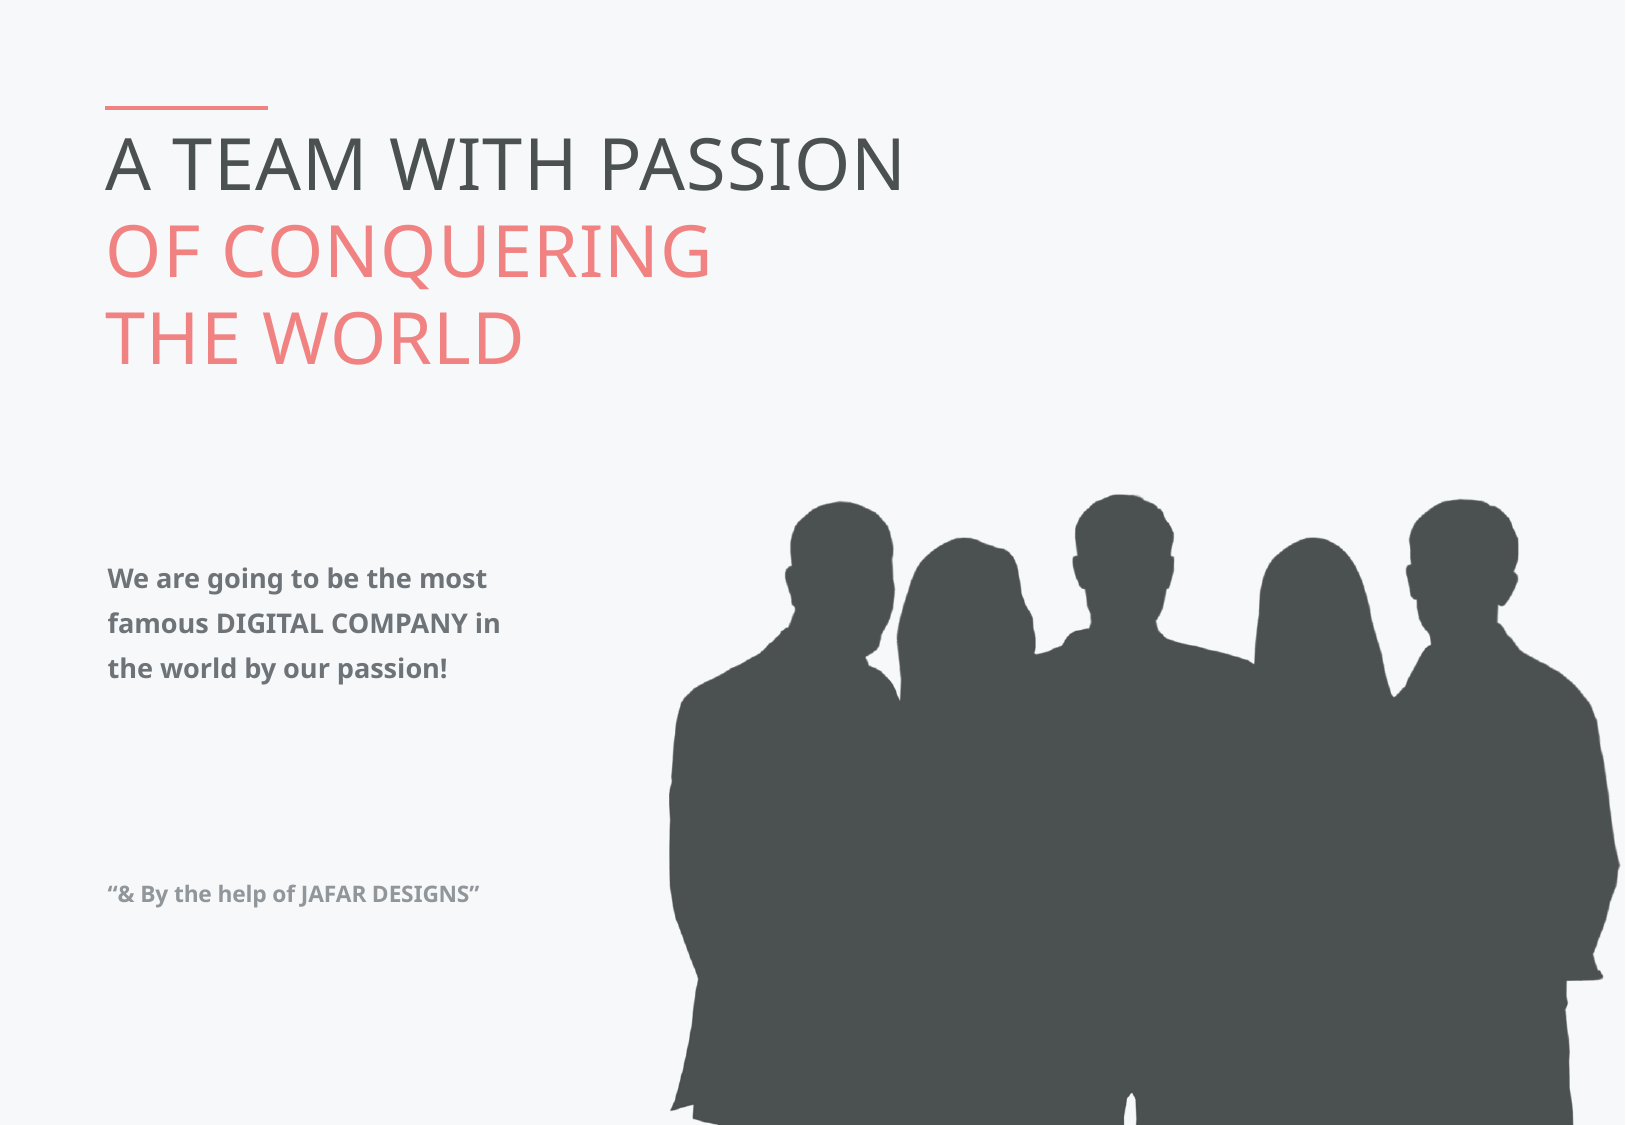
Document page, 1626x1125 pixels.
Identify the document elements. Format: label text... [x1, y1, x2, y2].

picture [610, 432, 1625, 1125]
text_box We are going to be the most famous DIGITAL COMPANY in the world by our passion! [107, 548, 553, 685]
text_box A team with passion Of conquering The world [105, 118, 1520, 379]
text_box “& By the help of JAFAR DESIGNS” [107, 862, 553, 908]
